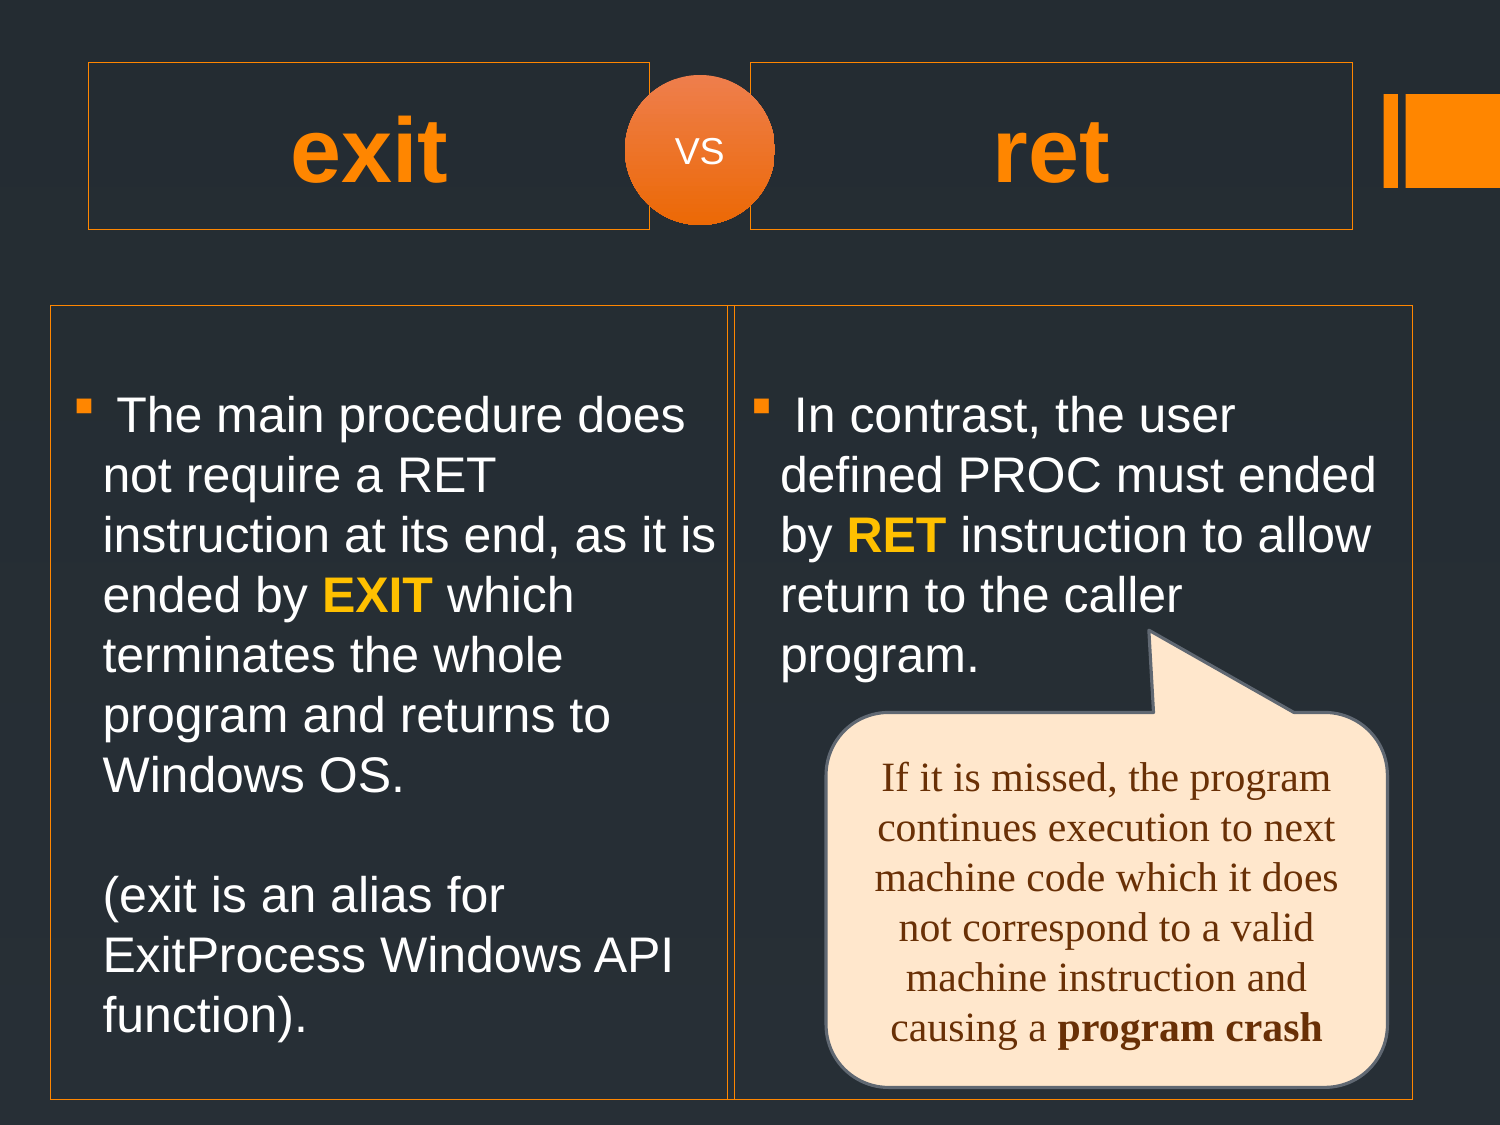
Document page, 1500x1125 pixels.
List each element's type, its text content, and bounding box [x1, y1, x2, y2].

text_box VS [624, 74, 775, 225]
list In contrast, the user defined PROC must ended by RET instruction to allow return to the caller program. [727, 305, 1413, 1100]
list exit [88, 62, 650, 230]
text_box If it is missed, the program continues execution to next machine code which it does not correspond to a valid machine instruction and causing a program crash [824, 628, 1390, 1090]
list ret [750, 62, 1353, 230]
list The main procedure does not require a RET instruction at its end, as it is ended by EXIT which terminates the whole program and returns to Windows OS. (exit is an alias for ExitProcess Windows API function). [50, 305, 727, 1100]
